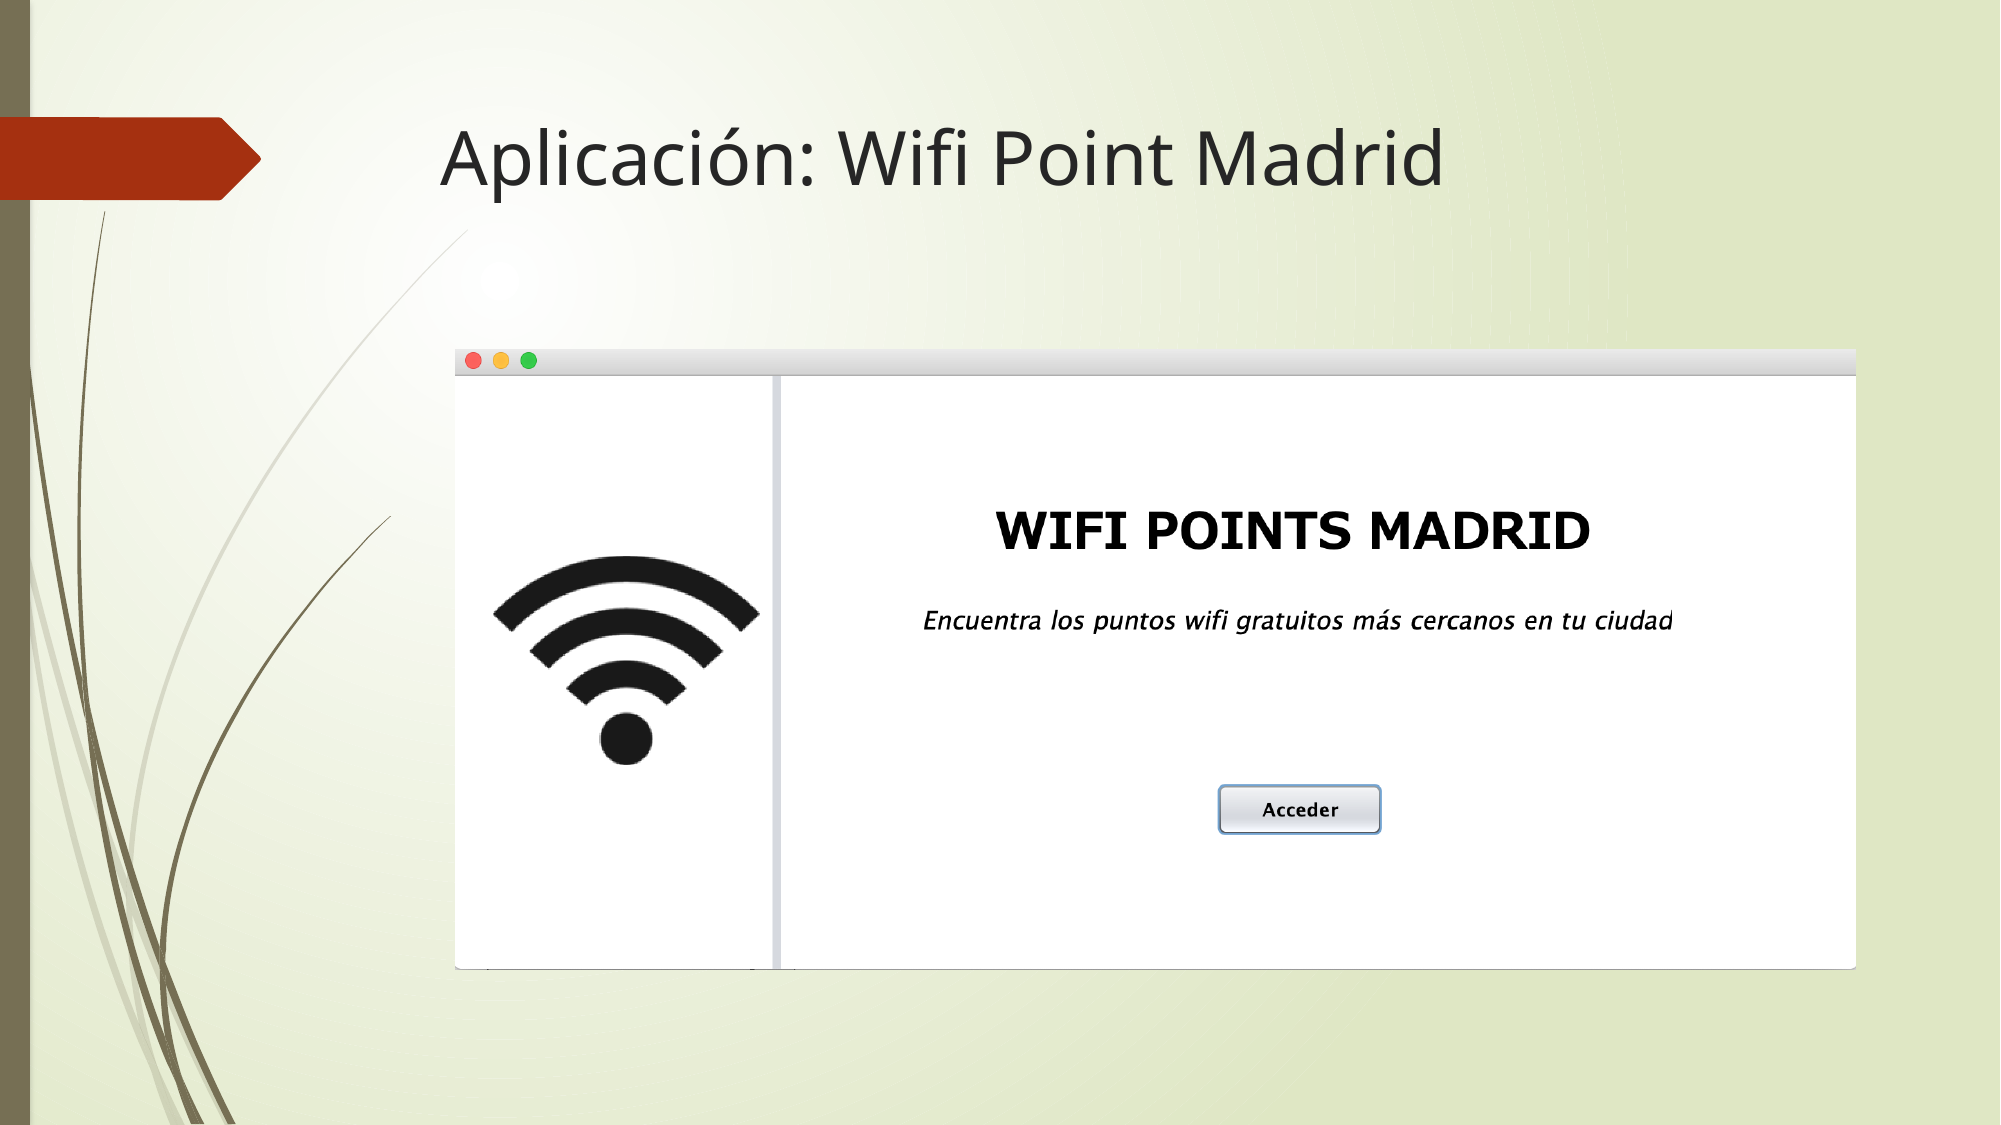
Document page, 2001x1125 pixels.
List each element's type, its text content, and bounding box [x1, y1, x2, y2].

title Aplicación: Wifi Point Madrid [425, 102, 1888, 313]
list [455, 349, 1857, 971]
